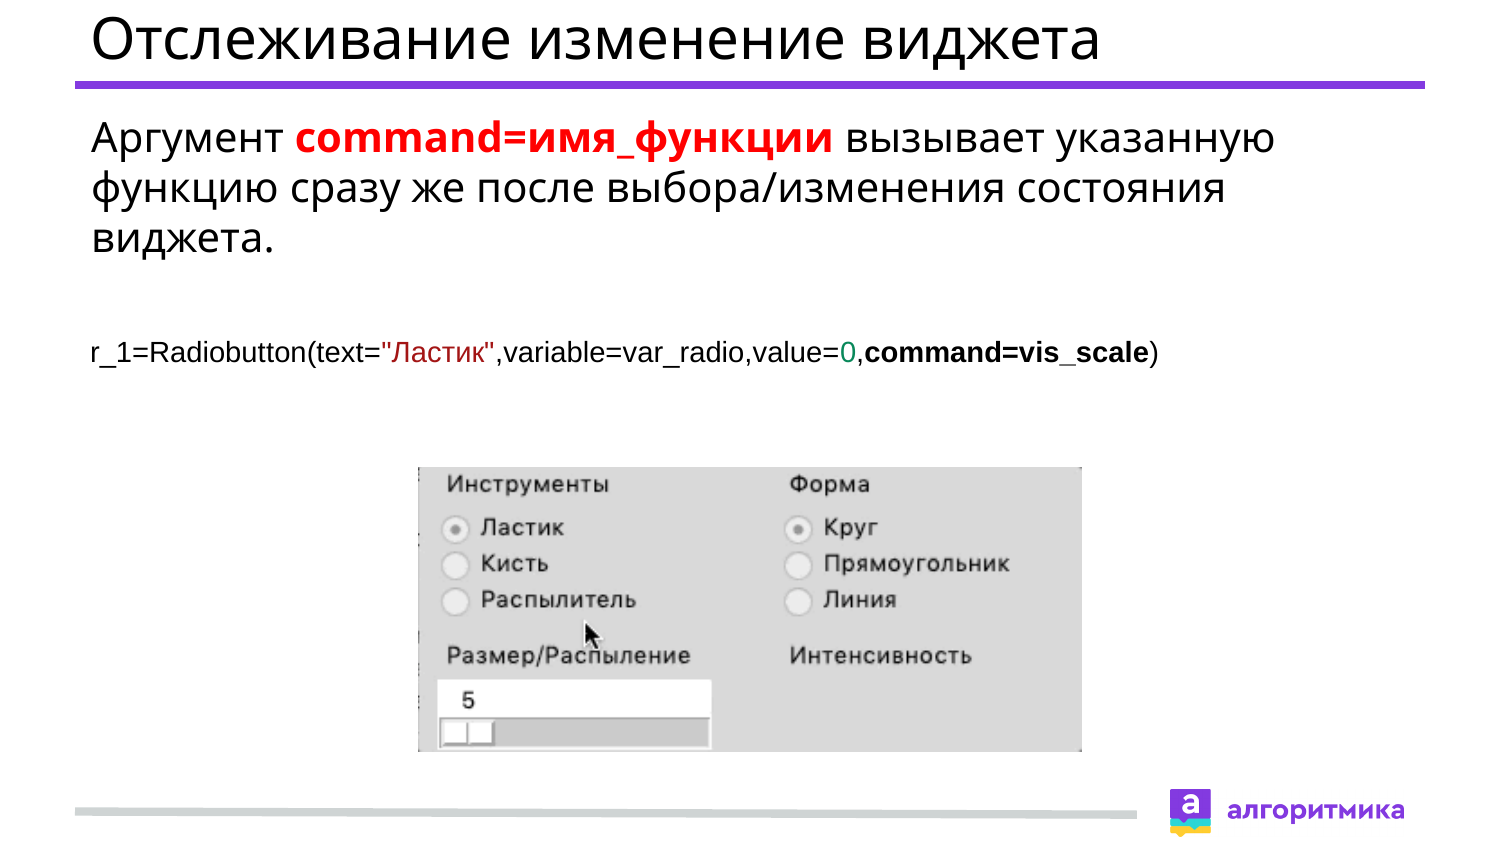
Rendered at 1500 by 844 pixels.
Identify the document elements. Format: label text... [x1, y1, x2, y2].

picture [1170, 789, 1404, 837]
picture [418, 467, 1082, 753]
list Аргумент command=имя_функции вызывает указанную функцию сразу же после выбора/изменения состояния виджета. [75, 96, 1425, 260]
title Отслеживание изменение виджета [75, 0, 1425, 73]
text_box r_1=Radiobutton(text="Ластик",variable=var_radio,value=0,command=vis_scale) [74, 325, 1425, 377]
